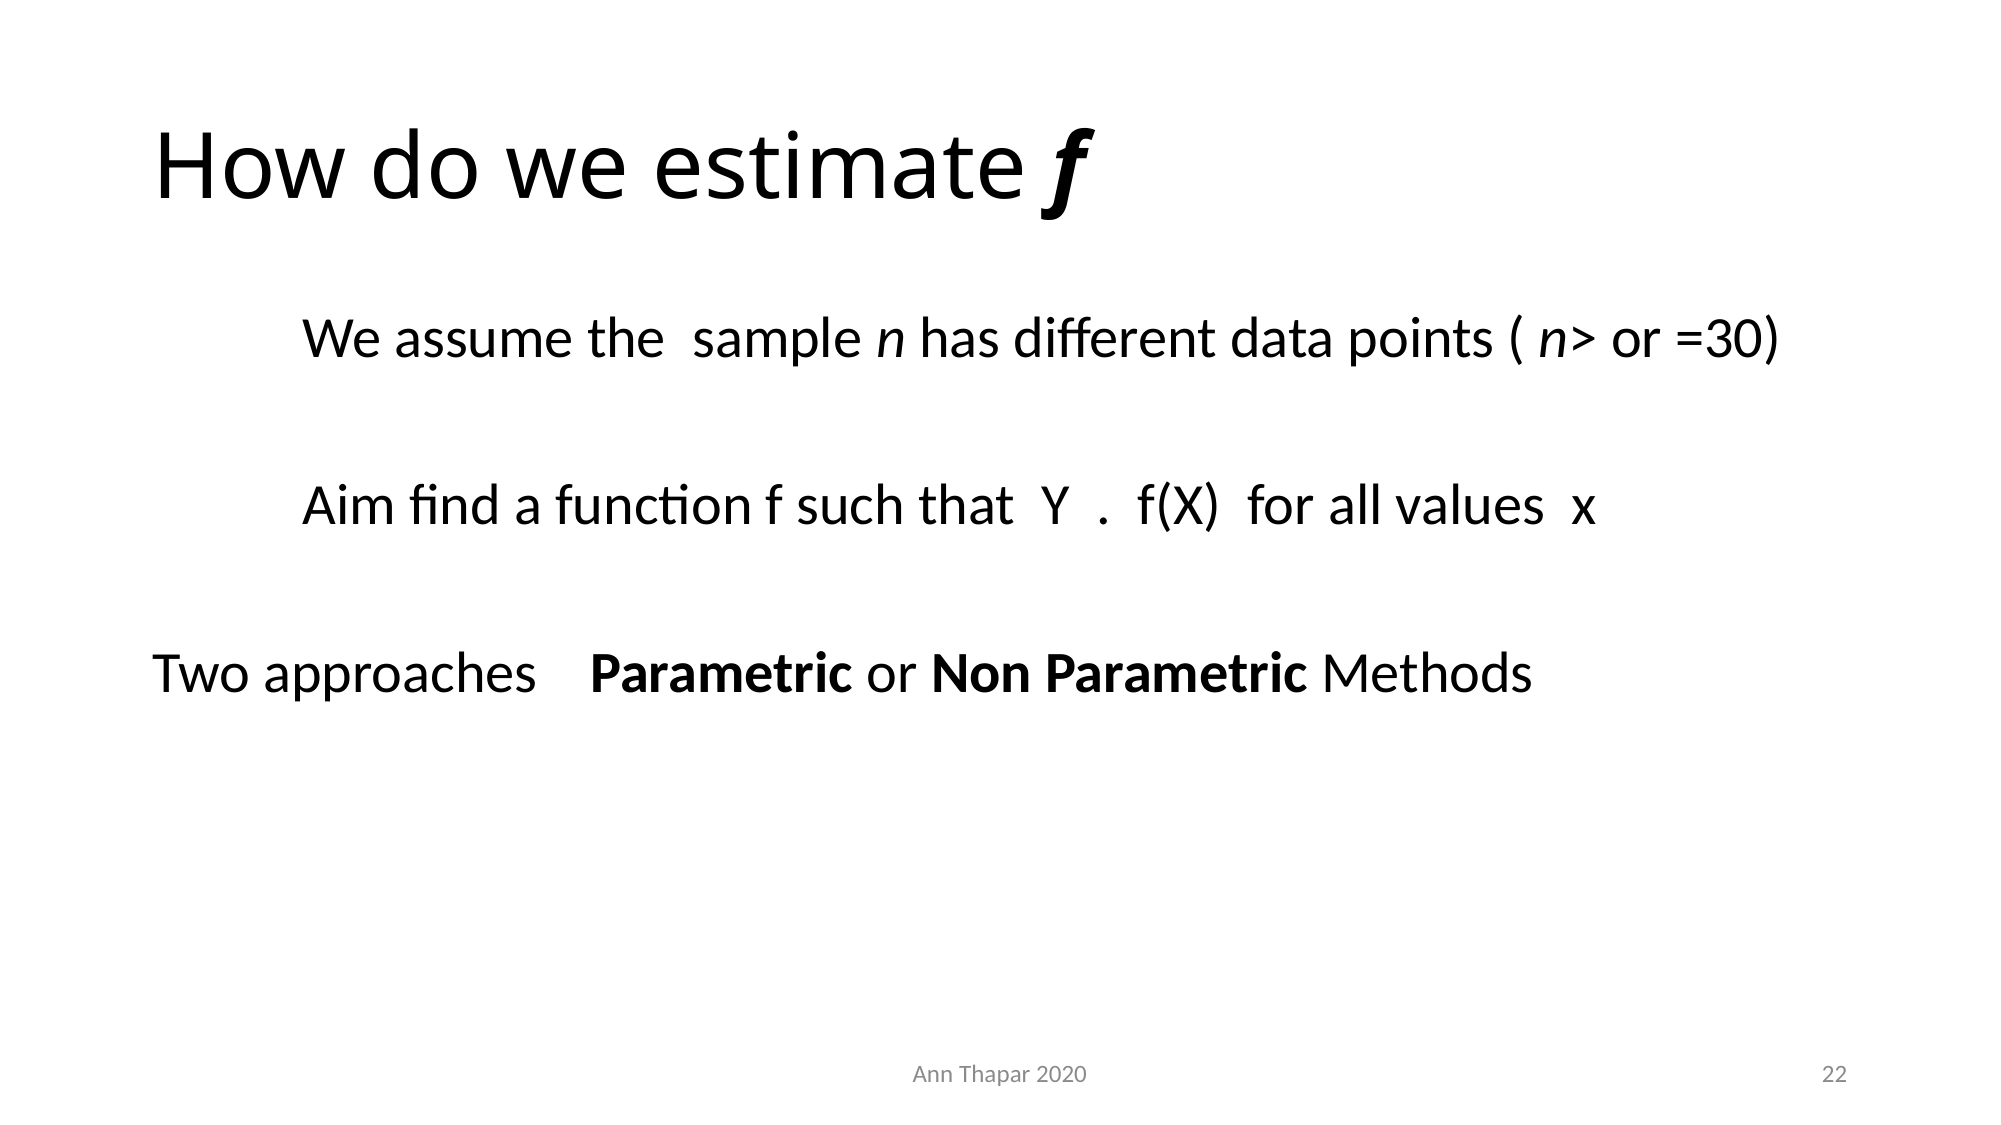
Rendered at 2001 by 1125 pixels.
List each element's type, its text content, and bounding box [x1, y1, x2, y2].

footer Ann Thapar 2020 [662, 1042, 1338, 1103]
slide_number 22 [1412, 1042, 1863, 1103]
title How do we estimate f [137, 59, 1863, 278]
